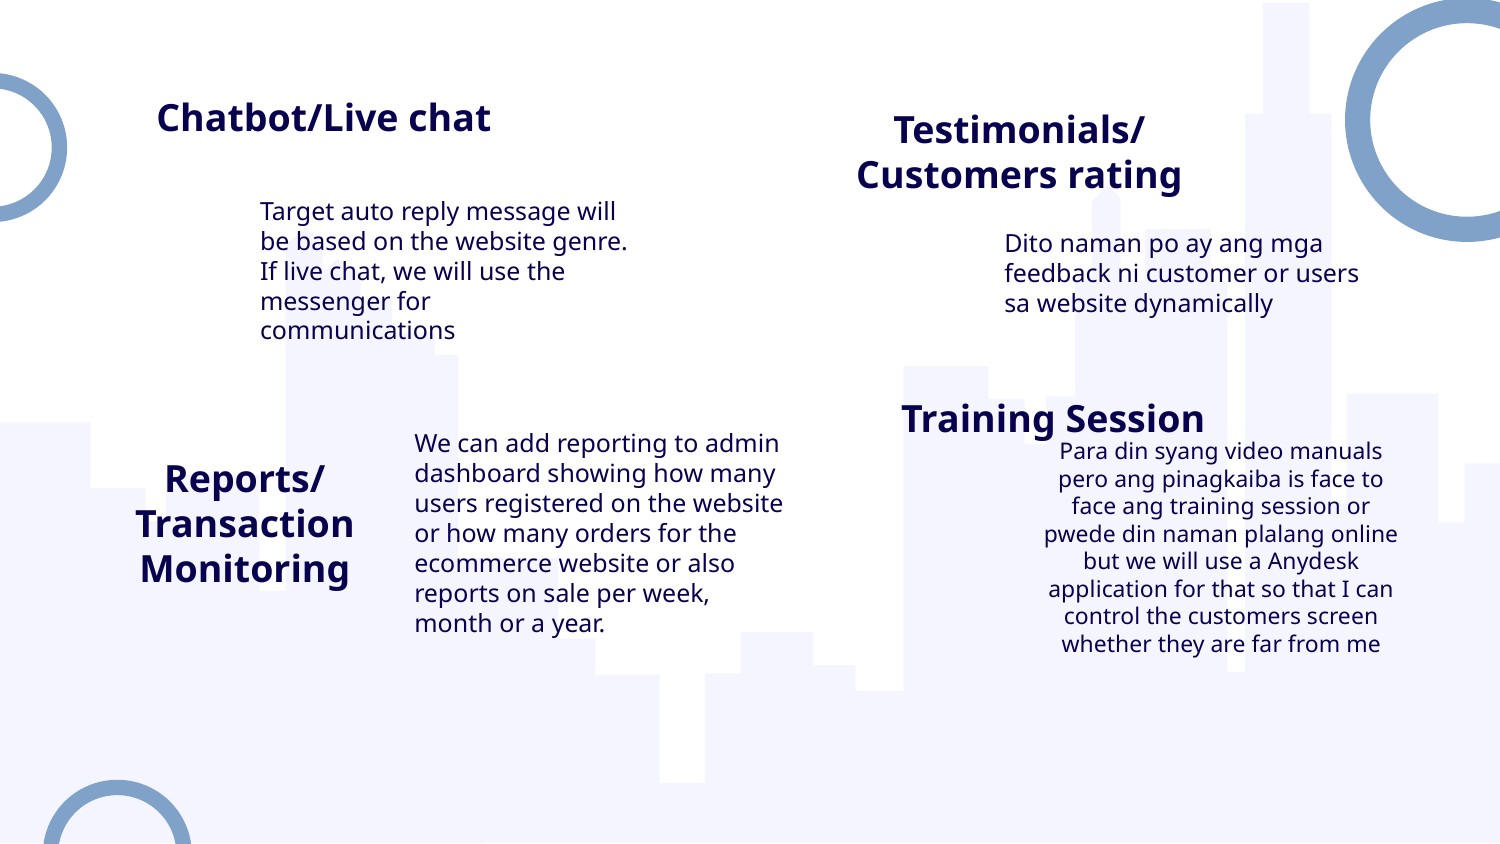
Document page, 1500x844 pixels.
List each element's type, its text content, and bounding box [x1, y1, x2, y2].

subtitle Training Session [851, 317, 1255, 456]
subtitle Chatbot/Live chat [122, 79, 526, 181]
text_box We can add reporting to admin dashboard showing how many users registered on the website or how many orders for the ecommerce website or also reports on sale per week, month or a year. [399, 412, 803, 660]
text_box Reports/ Transaction Monitoring [43, 467, 399, 606]
subtitle Testimonials/Customers rating [817, 72, 1222, 211]
text_box Target auto reply message will be based on the website genre. If live chat, we will use the messenger for communications [244, 180, 649, 346]
subtitle Dito naman po ay ang mga feedback ni customer or users sa website dynamically [989, 212, 1393, 351]
subtitle Para din syang video manuals pero ang pinagkaiba is face to face ang training session or pwede din naman plalang online but we will use a Anydesk application for that so that I can control the customers screen whether they are far from me [1019, 421, 1423, 795]
